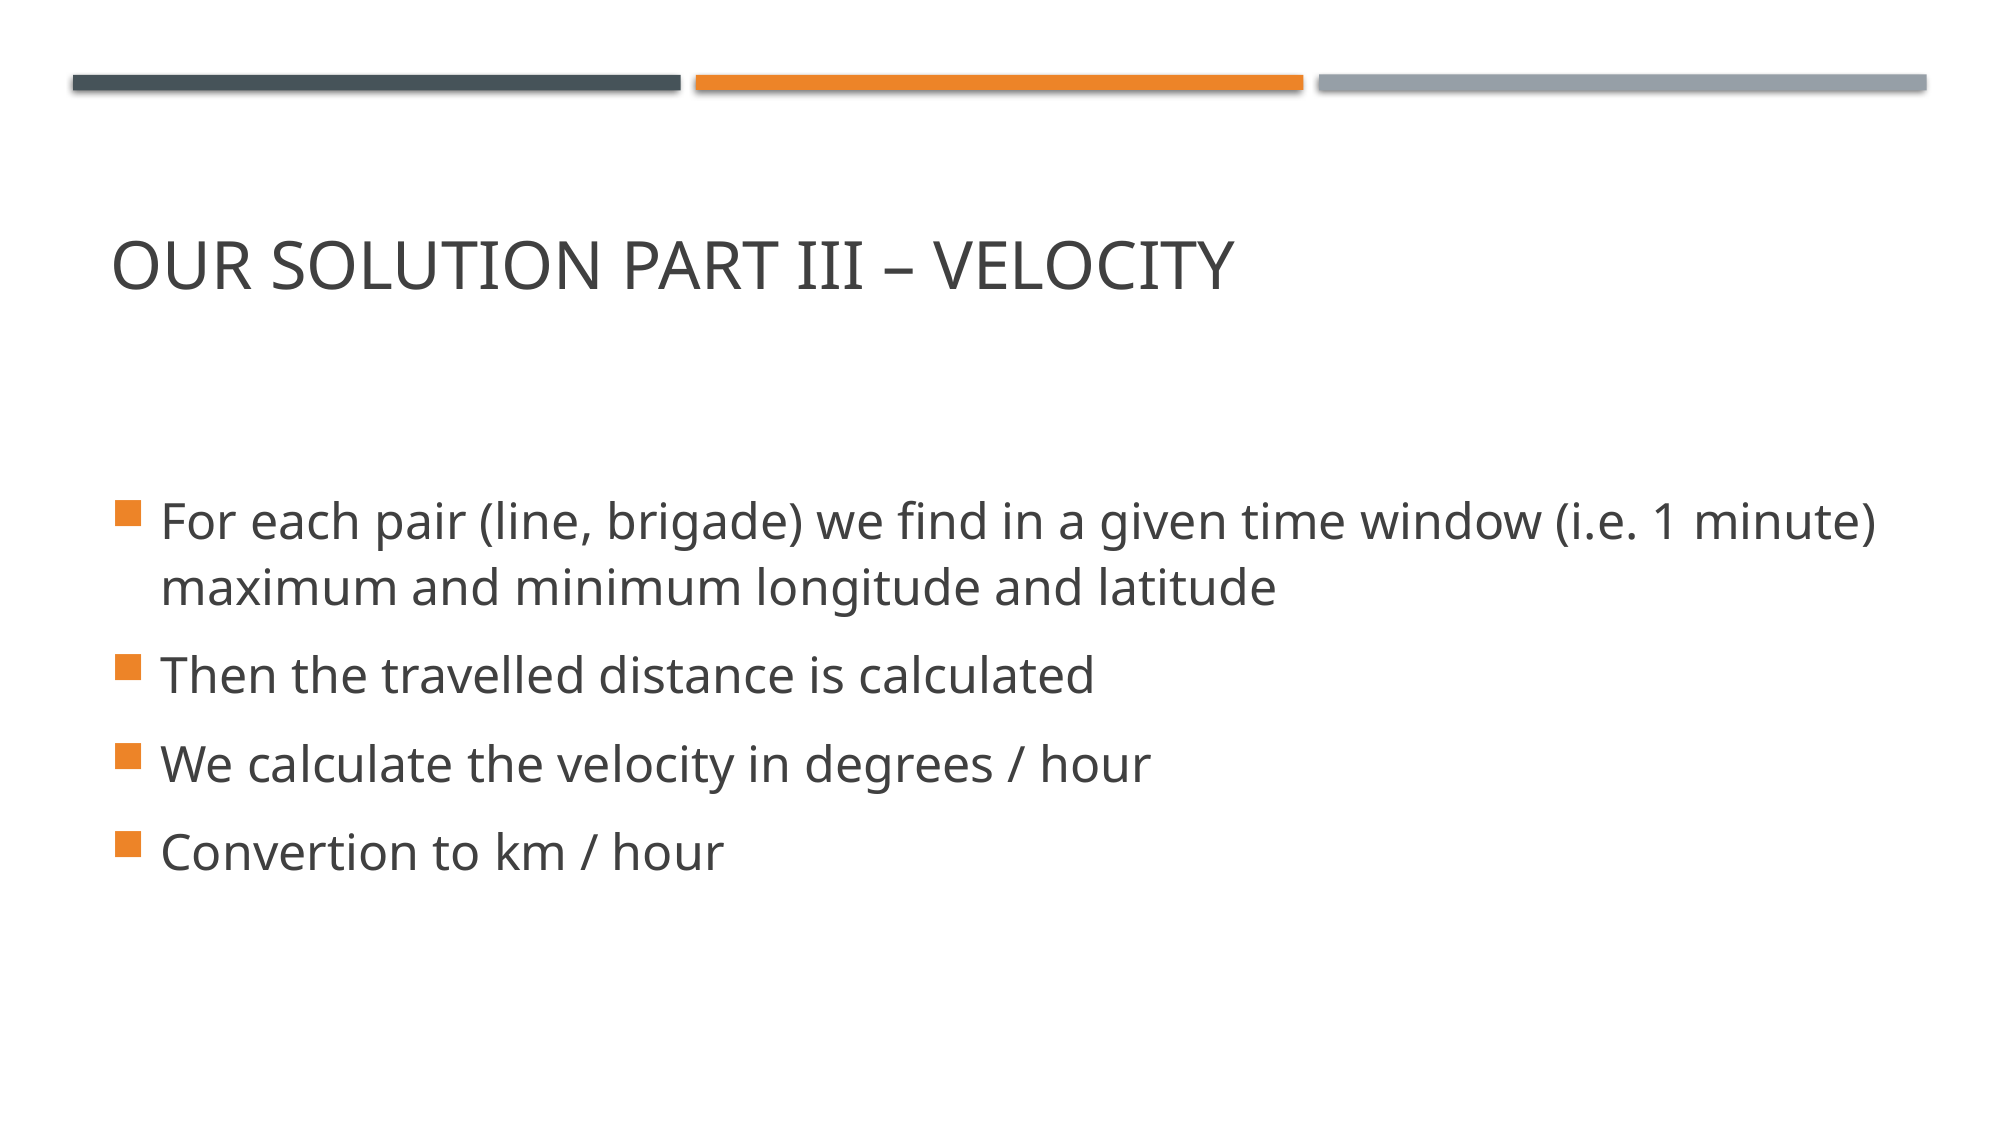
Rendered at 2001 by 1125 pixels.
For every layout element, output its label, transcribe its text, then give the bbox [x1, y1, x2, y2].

title Our solution part III – Velocity [95, 115, 1905, 311]
list For each pair (line, brigade) we find in a given time window (i.e. 1 minute) maximum and minimum longitude and latitude Then the travelled distance is calculated We calculate the velocity in degrees / hour Convertion to km / hour [95, 383, 1905, 981]
